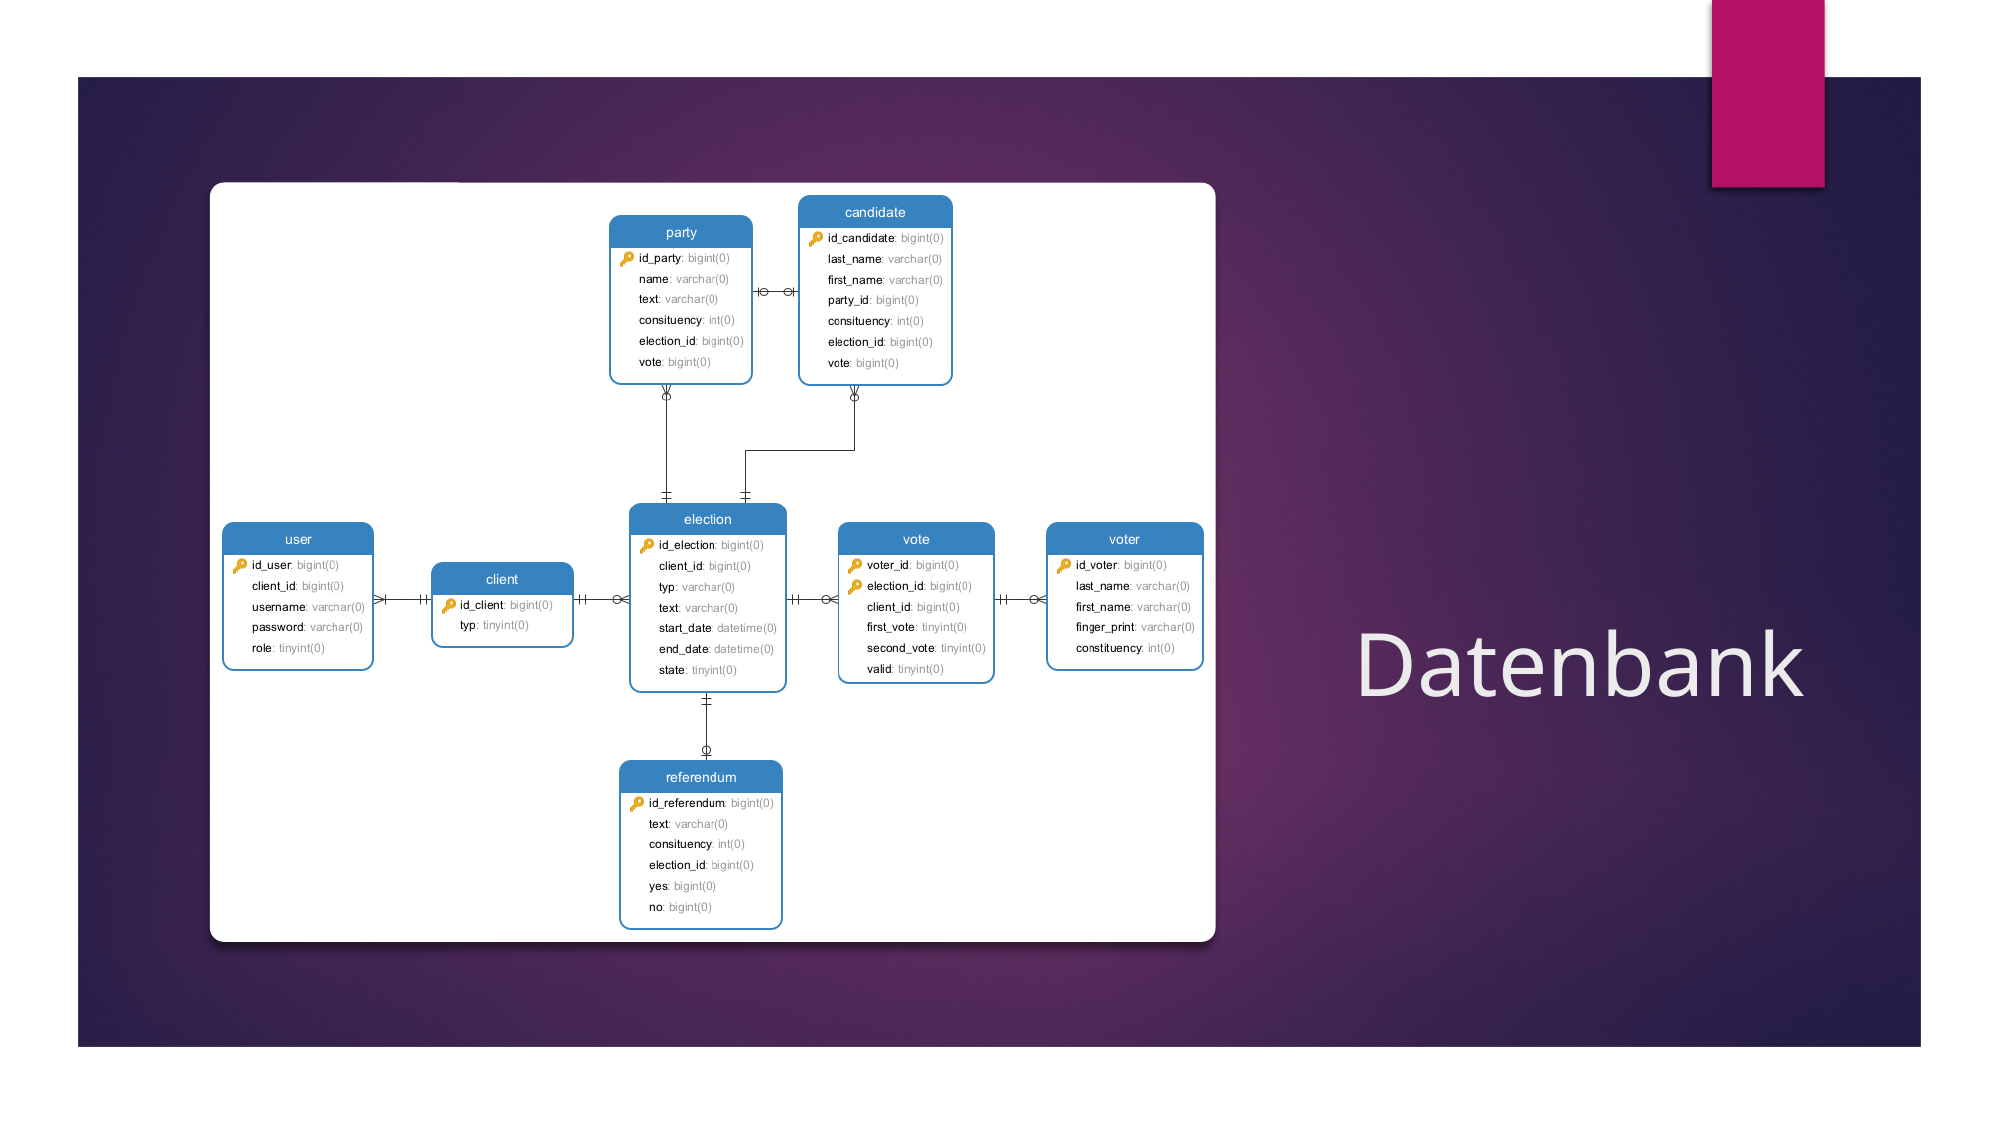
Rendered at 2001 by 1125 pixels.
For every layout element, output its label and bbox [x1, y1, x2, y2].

text_box [0, 0, 2000, 1125]
list [209, 182, 1216, 943]
